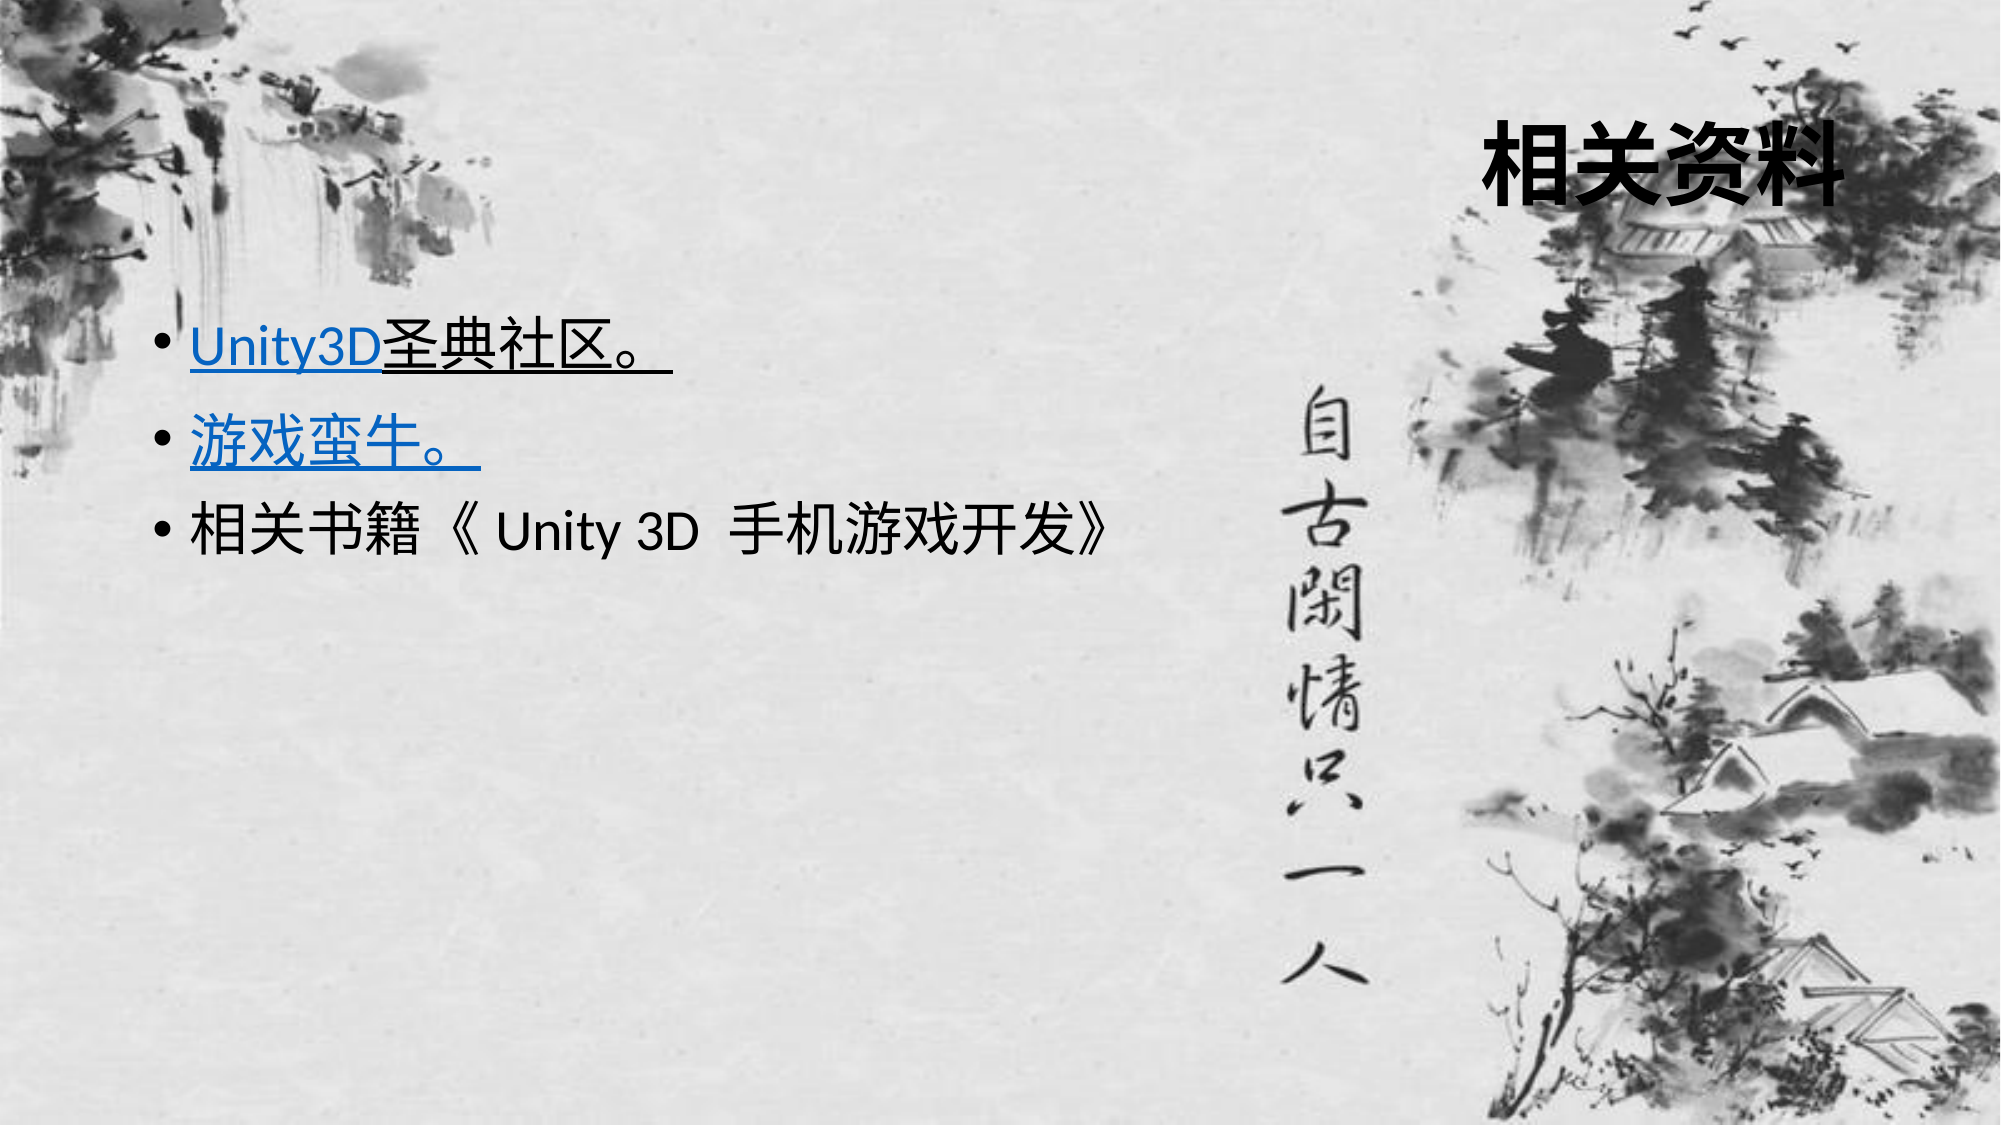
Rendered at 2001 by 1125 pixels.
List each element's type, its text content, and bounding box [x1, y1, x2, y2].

title 相关资料 [137, 59, 1863, 278]
list Unity3D圣典社区。 游戏蛮牛。 相关书籍《Unity 3D 手机游戏开发》 [137, 299, 1863, 1014]
picture [0, 0, 2001, 1125]
